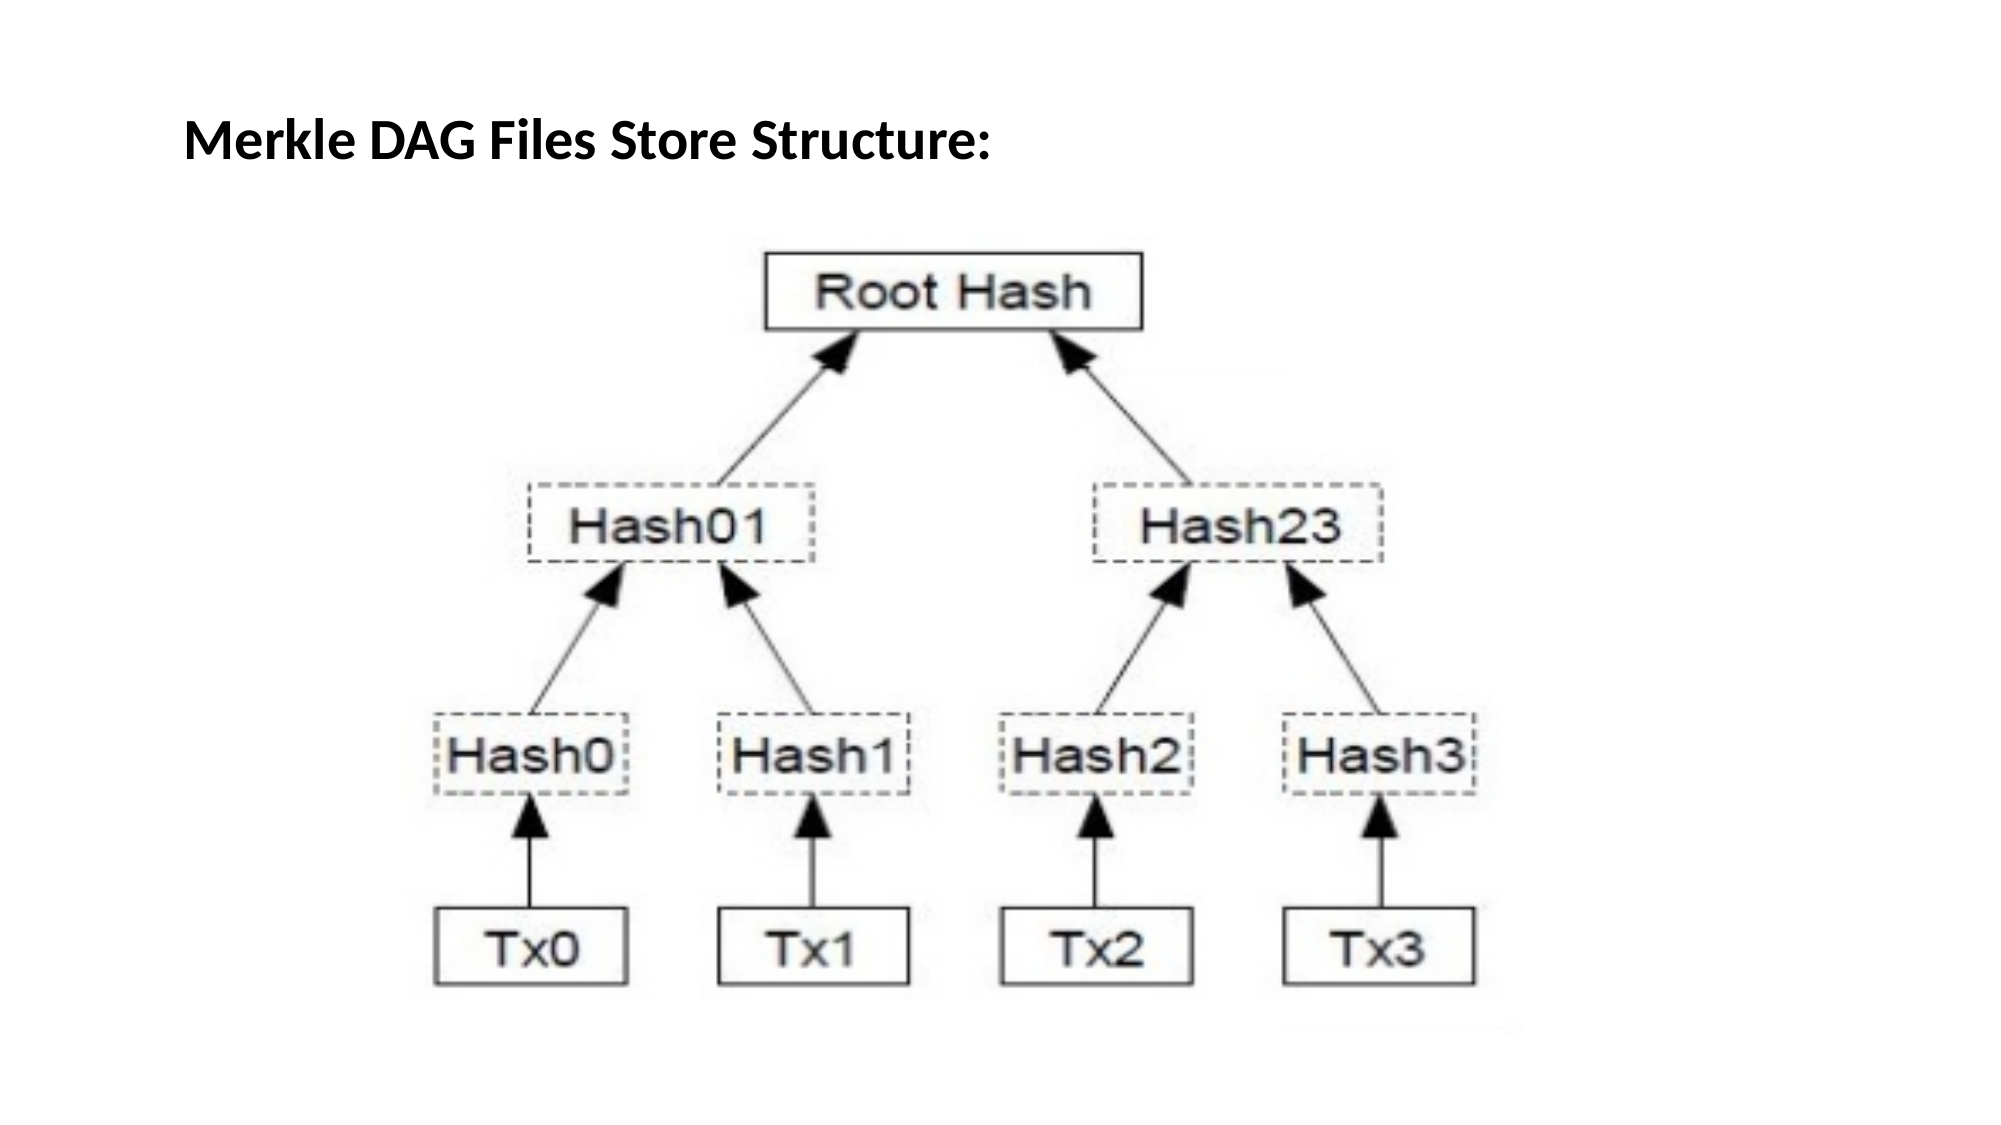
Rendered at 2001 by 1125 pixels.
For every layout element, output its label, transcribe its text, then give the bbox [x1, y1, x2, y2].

picture [397, 203, 1544, 1063]
text_box Merkle DAG Files Store Structure: [168, 93, 1039, 179]
